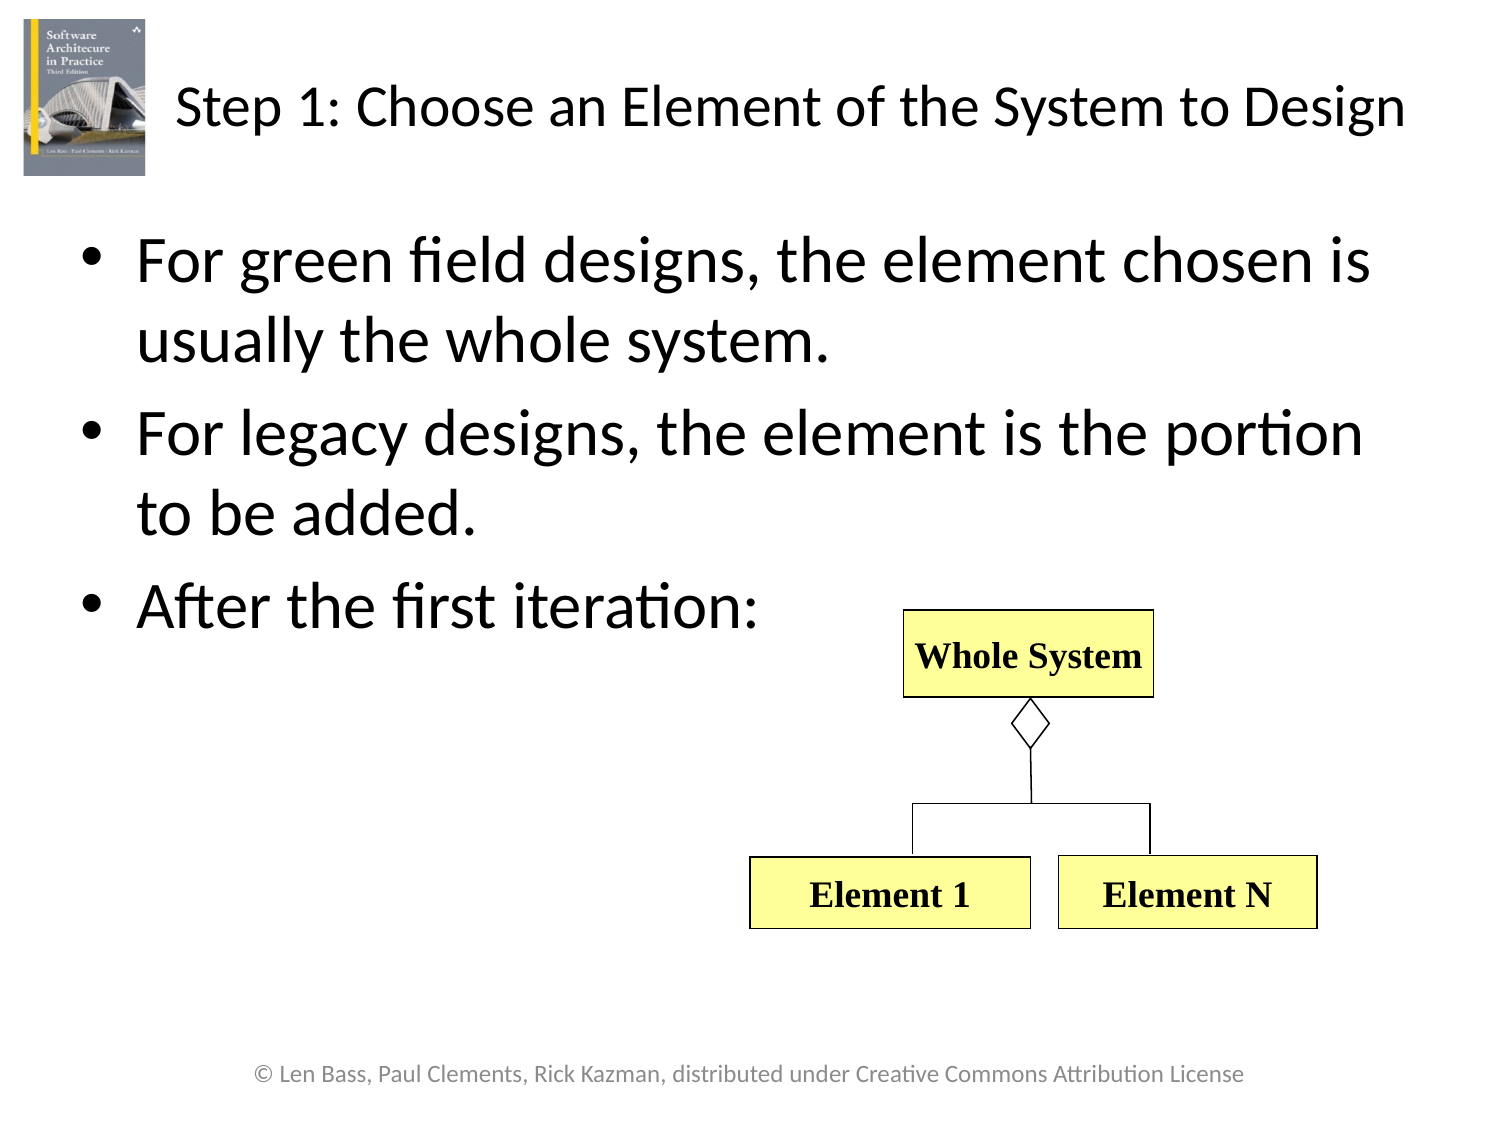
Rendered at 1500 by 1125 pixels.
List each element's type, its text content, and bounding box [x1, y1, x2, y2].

picture [5, 19, 163, 176]
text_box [1011, 698, 1050, 804]
text_box [912, 803, 1150, 854]
text_box Whole System [903, 609, 1154, 697]
text_box Element 1 [749, 857, 1031, 929]
title Step 1: Choose an Element of the System to Design [159, 45, 1425, 173]
list For green field designs, the element chosen is usually the whole system. For legacy designs, the element is the portion to be added. After the first iteration: [64, 208, 1415, 1005]
text_box Element N [1058, 855, 1317, 929]
footer © Len Bass, Paul Clements, Rick Kazman, distributed under Creative Commons Attribution License [230, 1042, 1270, 1103]
